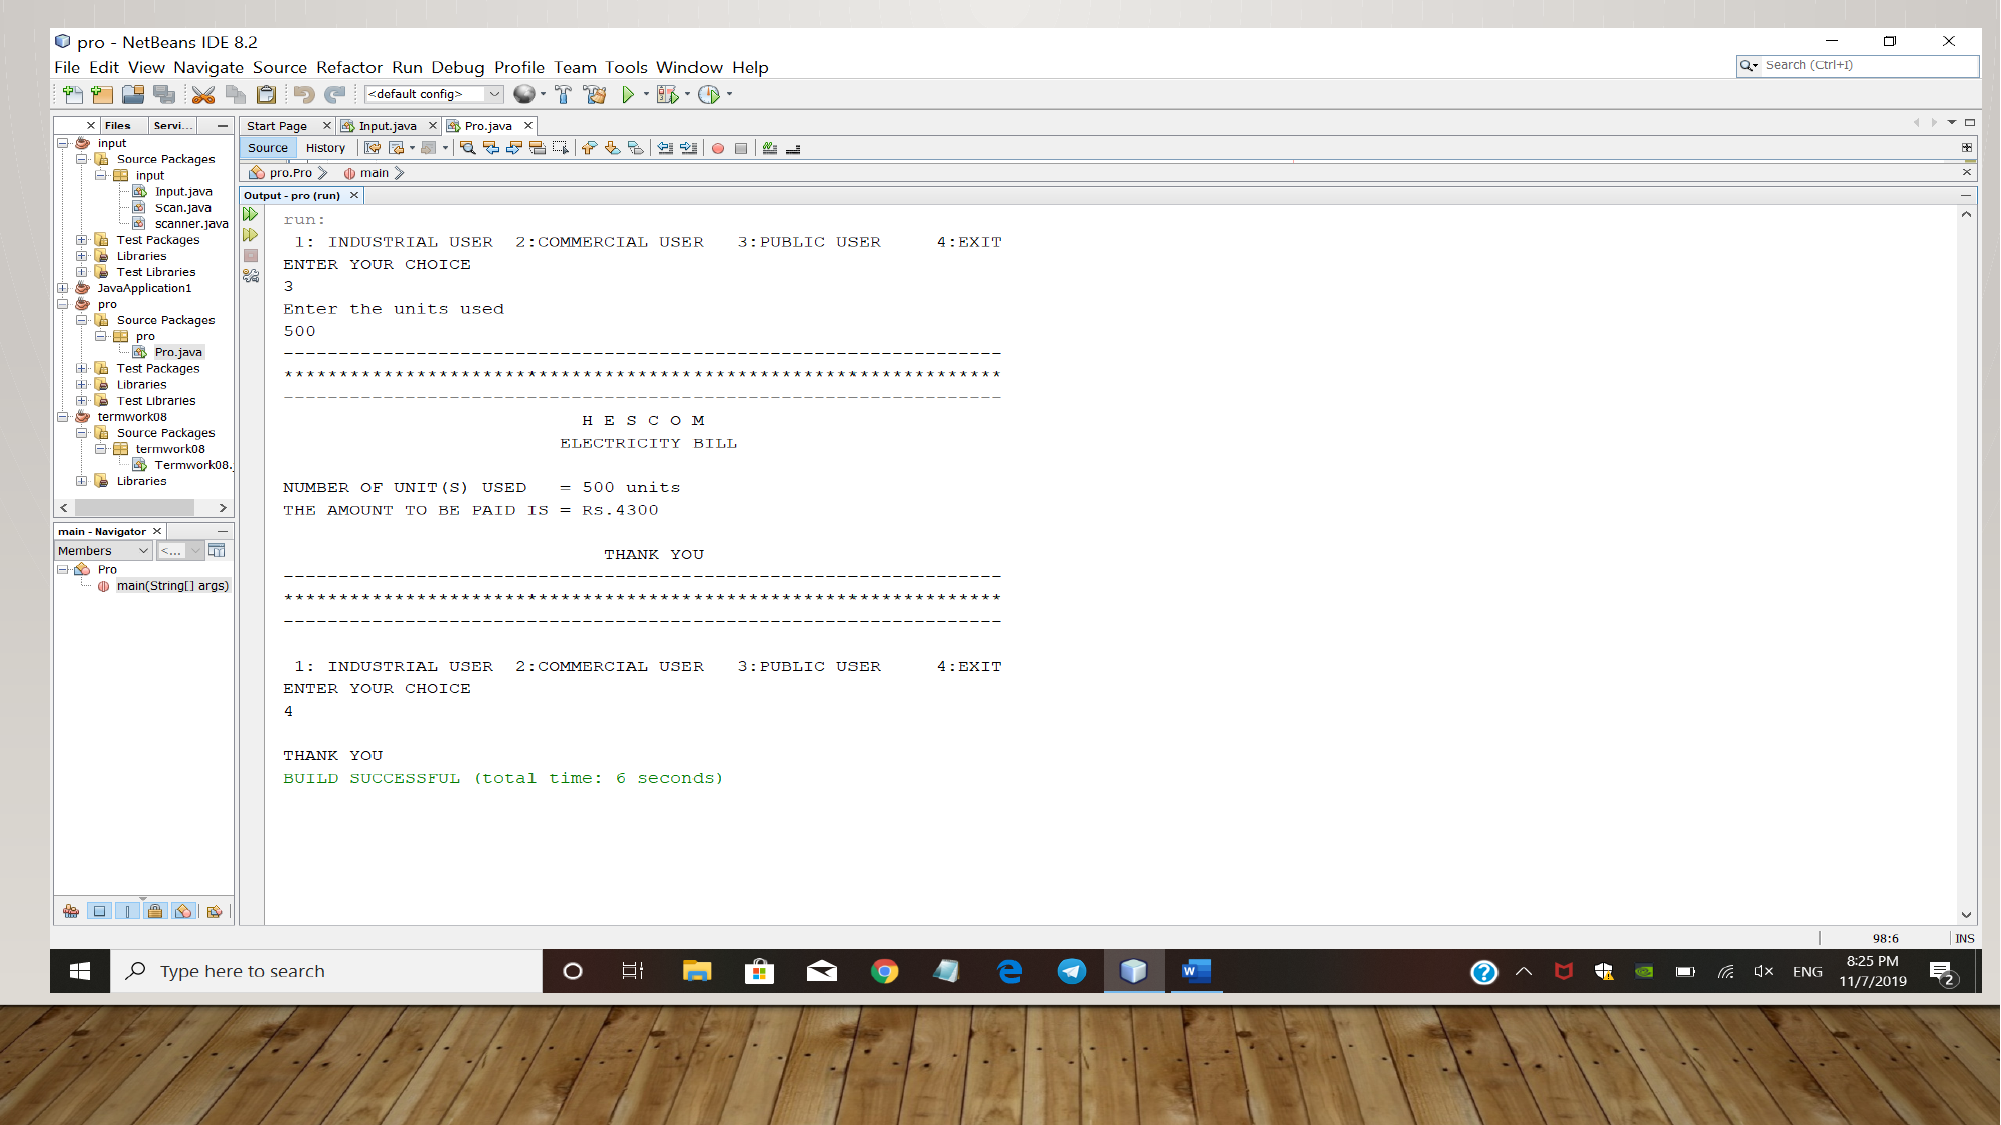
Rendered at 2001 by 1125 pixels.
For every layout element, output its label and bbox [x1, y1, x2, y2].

picture [0, 1005, 2000, 1125]
list [50, 27, 1982, 994]
